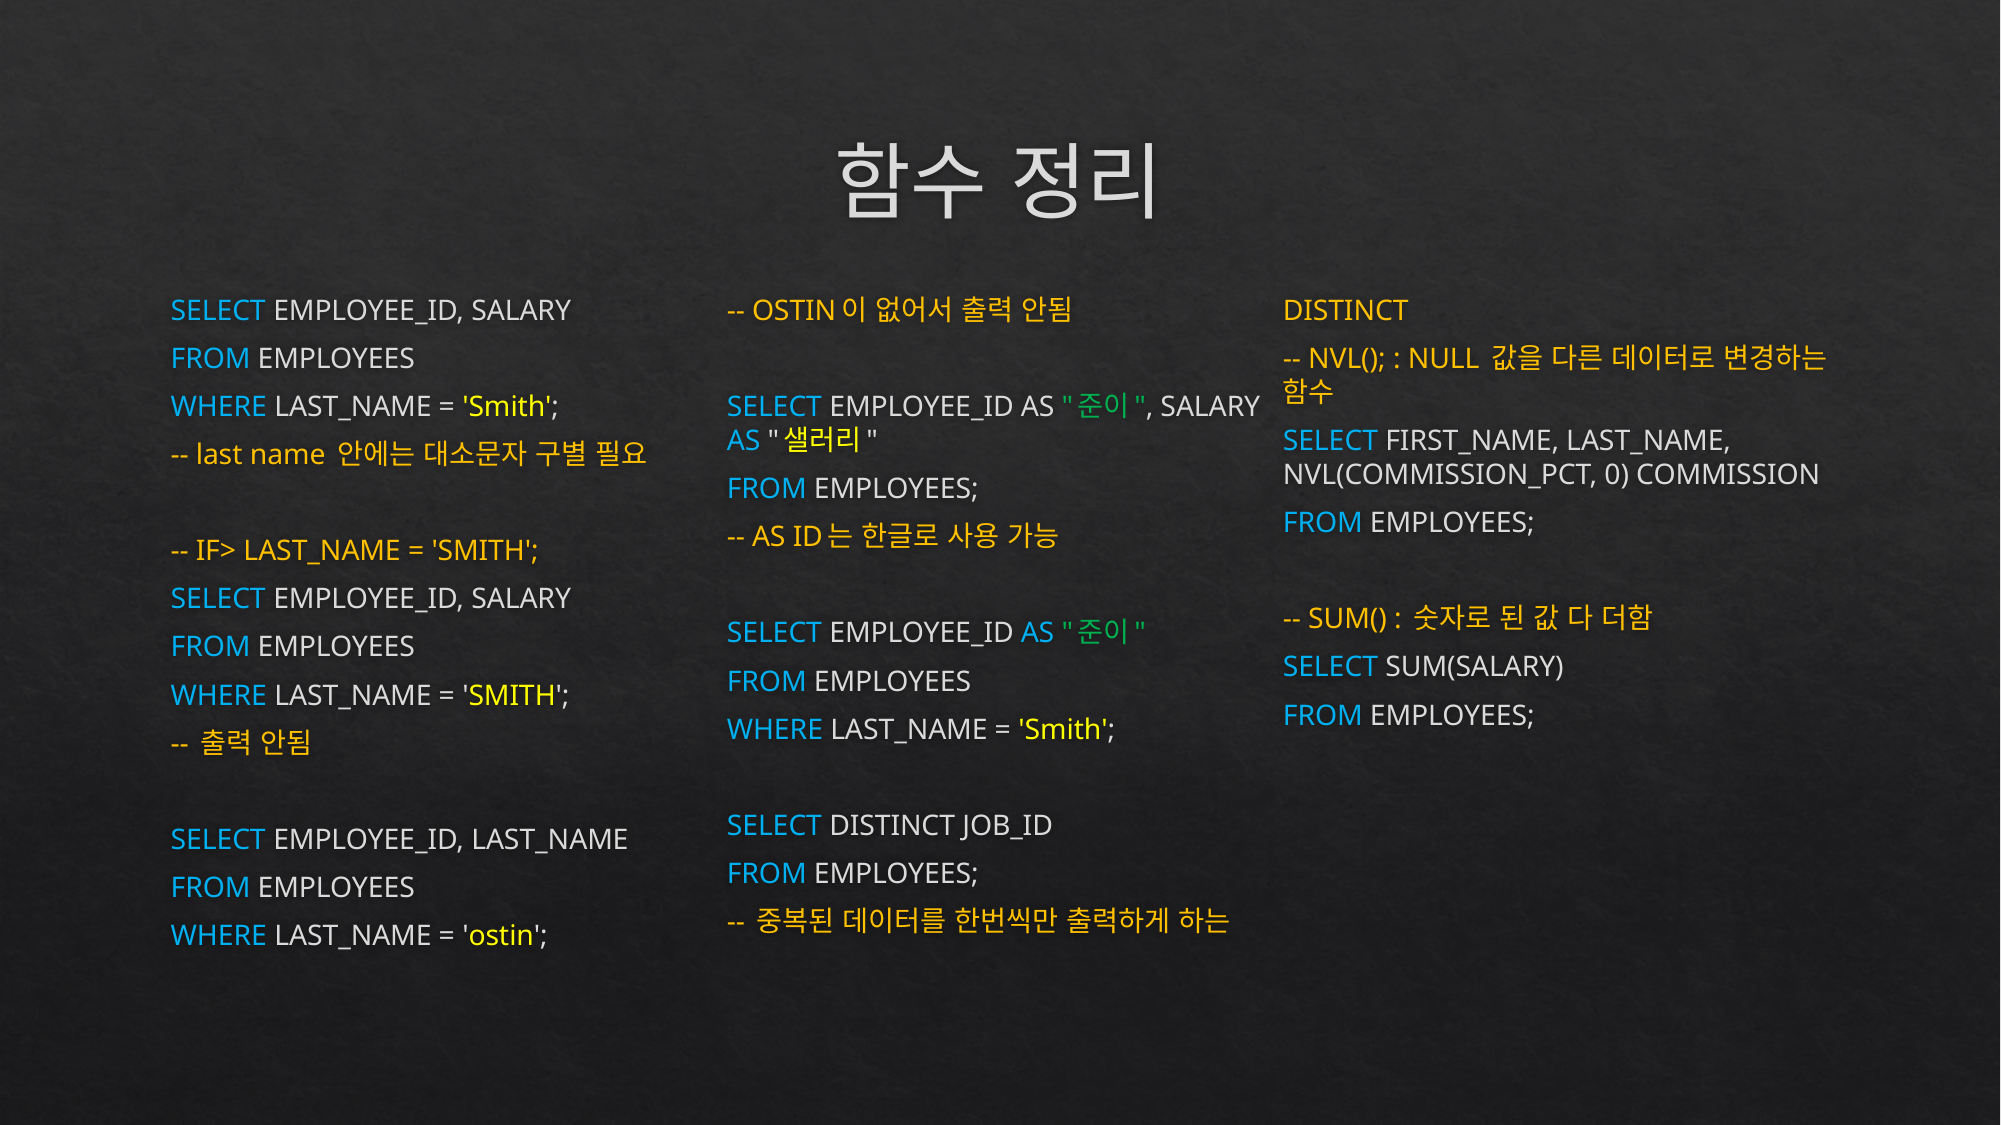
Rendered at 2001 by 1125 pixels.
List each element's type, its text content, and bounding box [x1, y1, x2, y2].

title 함수 정리 [149, 99, 1849, 260]
list SELECT EMPLOYEE_ID, SALARY FROM EMPLOYEES WHERE LAST_NAME = 'Smith'; -- last name 안에는 대소문자 구별 필요 -- IF> LAST_NAME = 'SMITH'; SELECT EMPLOYEE_ID, SALARY FROM EMPLOYEES WHERE LAST_NAME = 'SMITH'; -- 출력 안됨 SELECT EMPLOYEE_ID, LAST_NAME FROM EMPLOYEES WHERE LAST_NAME = 'ostin'; -- OSTIN이 없어서 출력 안됨 SELECT EMPLOYEE_ID AS "준이", SALARY AS "샐러리" FROM EMPLOYEES; -- AS ID는 한글로 사용 가능 SELECT EMPLOYEE_ID AS "준이" FROM EMPLOYEES WHERE LAST_NAME = 'Smith'; SELECT DISTINCT JOB_ID FROM EMPLOYEES; -- 중복된 데이터를 한번씩만 출력하게 하는 DISTINCT -- NVL(); : NULL 값을 다른 데이터로 변경하는 함수 SELECT FIRST_NAME, LAST_NAME, NVL(COMMISSION_PCT, 0) COMMISSION FROM EMPLOYEES; -- SUM() : 숫자로 된 값 다 더함 SELECT SUM(SALARY) FROM EMPLOYEES; [149, 284, 1849, 969]
